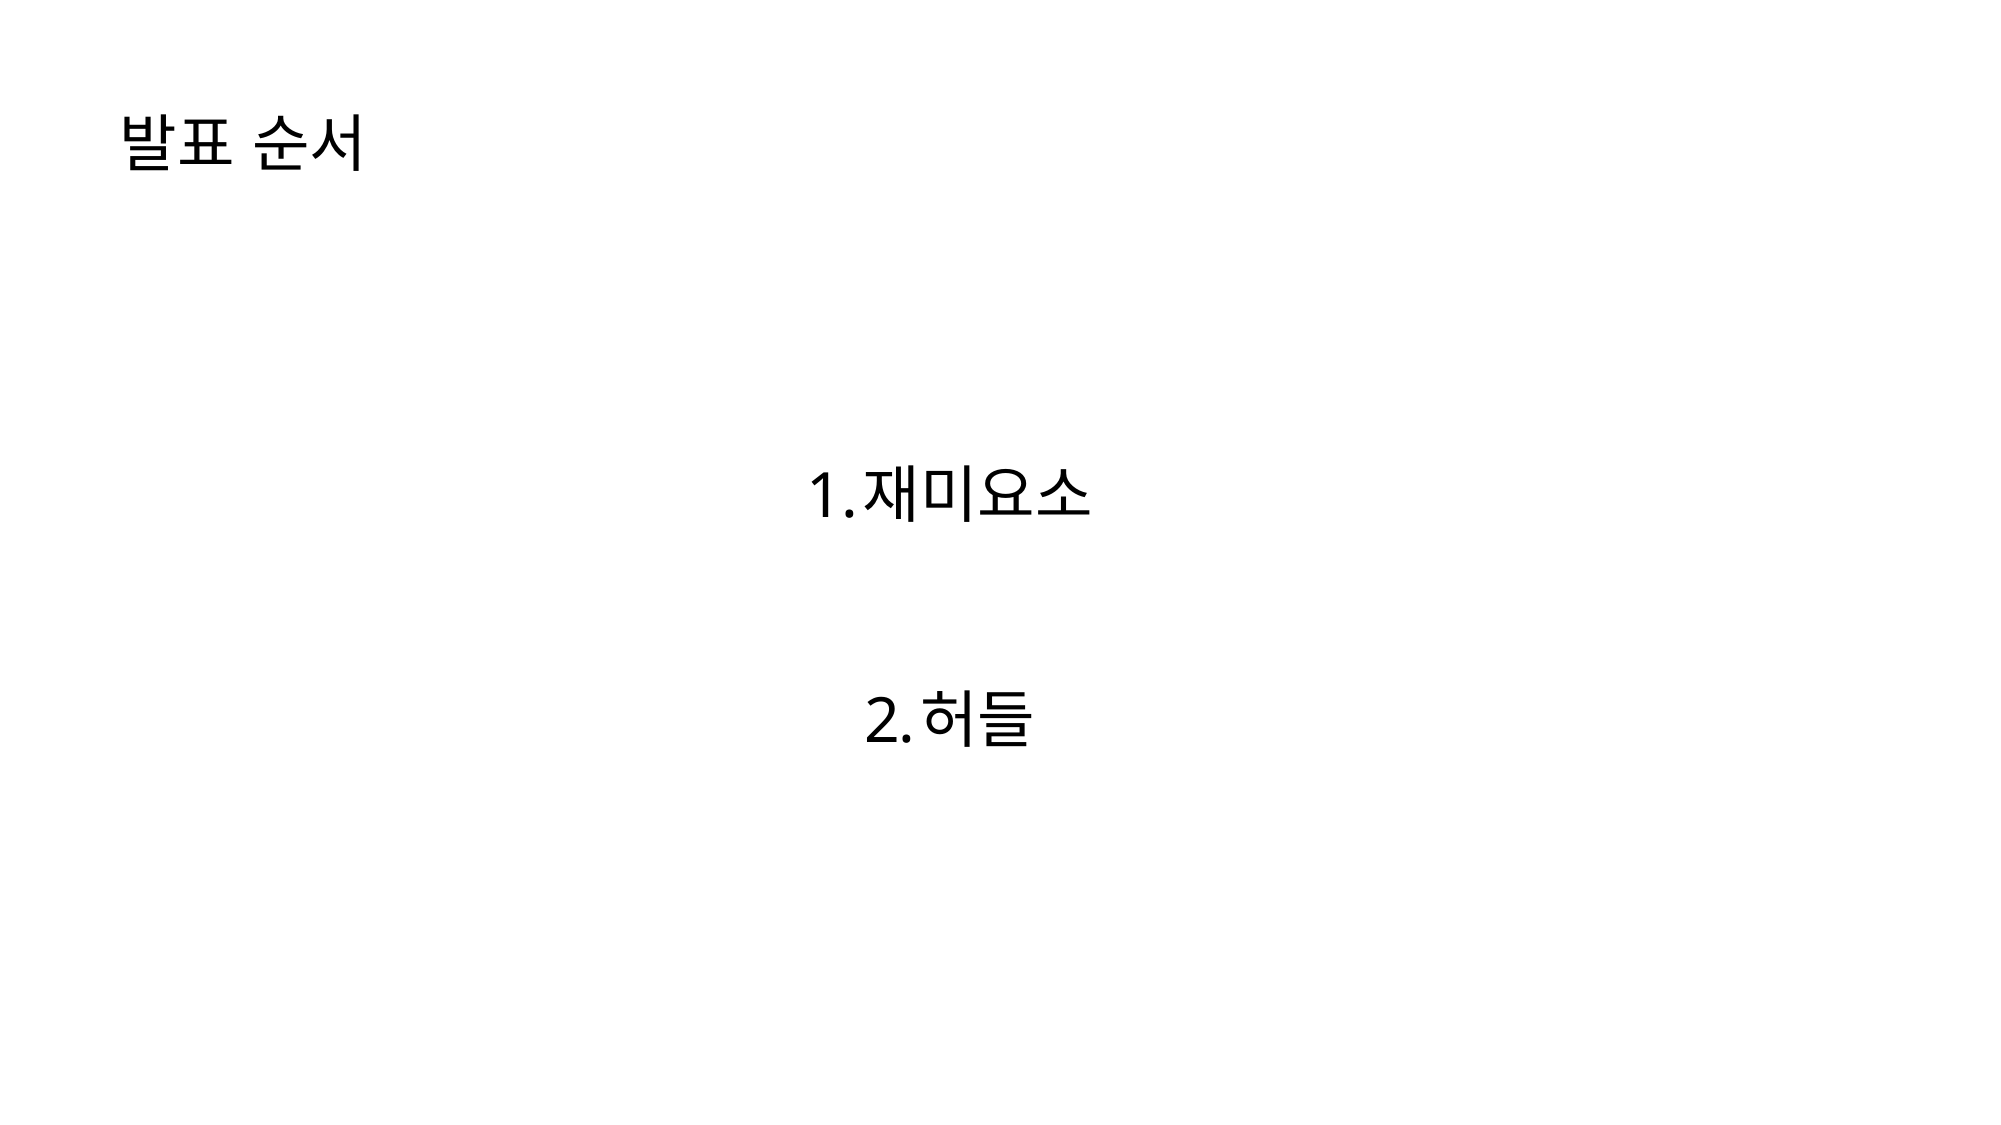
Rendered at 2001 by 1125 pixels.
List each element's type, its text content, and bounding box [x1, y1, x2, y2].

text_box 발표 순서 [104, 96, 452, 187]
text_box 재미요소 허들 [93, 297, 1807, 763]
